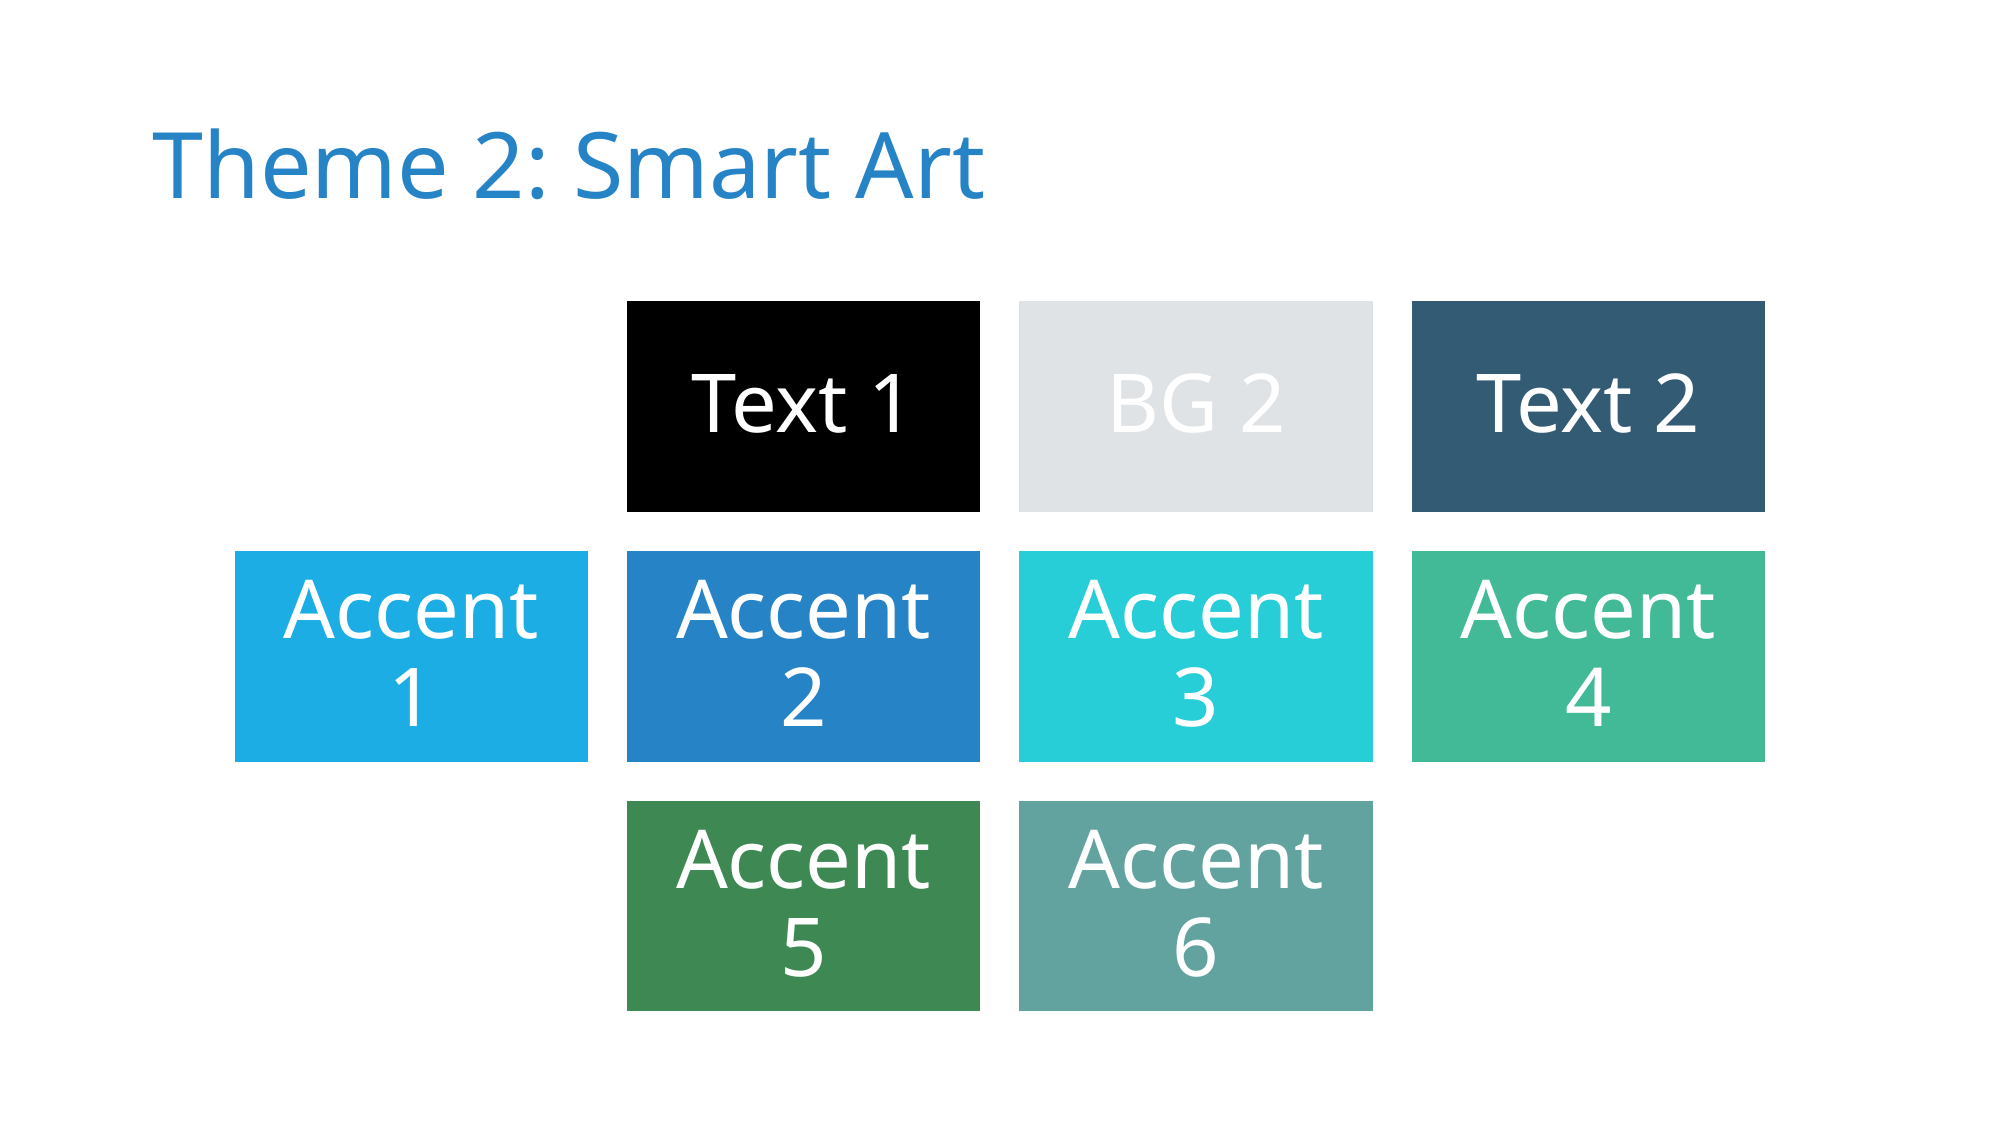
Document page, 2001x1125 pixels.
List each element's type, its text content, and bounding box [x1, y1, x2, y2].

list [136, 298, 1863, 1014]
title Theme 2: Smart Art [137, 59, 1863, 278]
